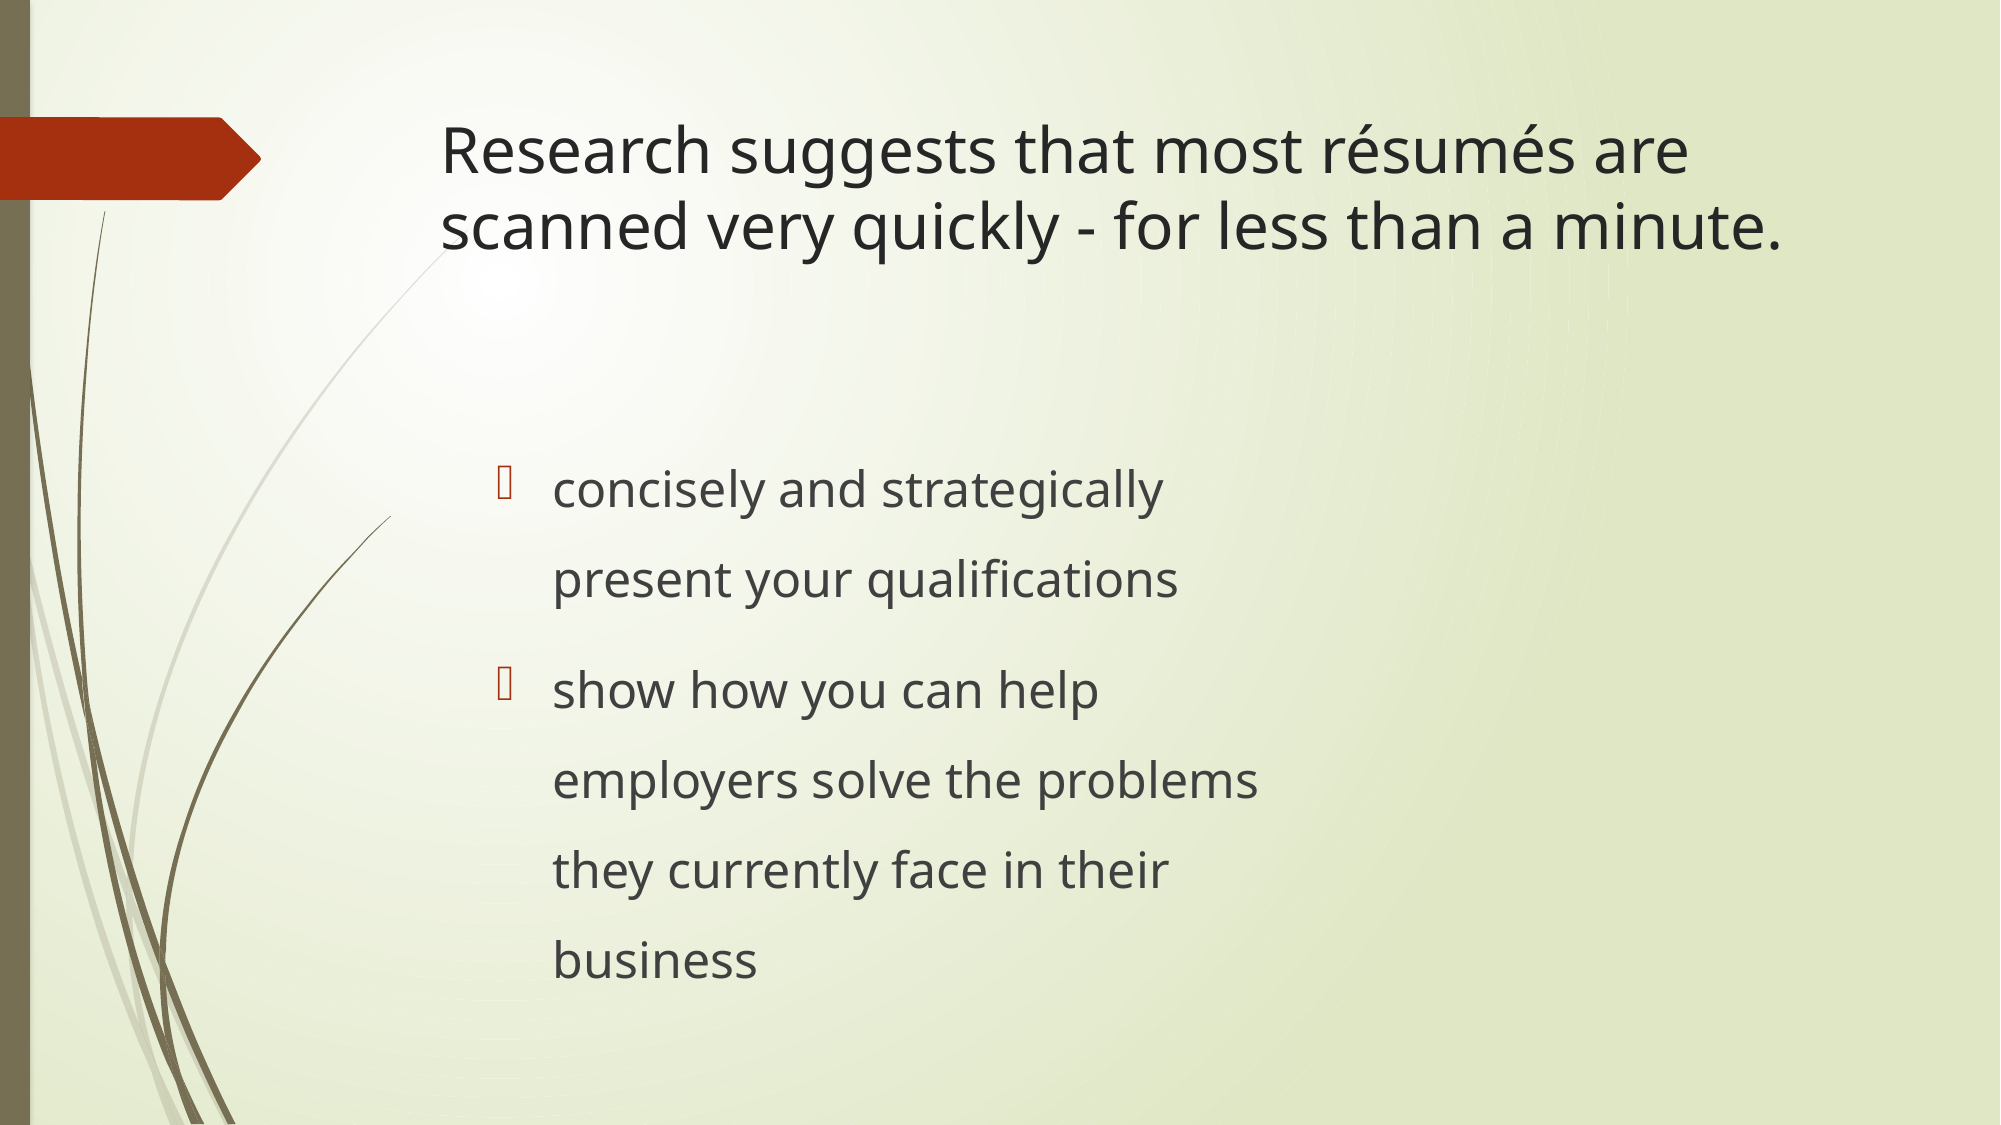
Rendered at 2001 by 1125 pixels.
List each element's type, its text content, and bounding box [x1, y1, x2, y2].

list concisely and strategically present your qualifications show how you can help employers solve the problems they currently face in their business [481, 420, 1292, 1041]
title Research suggests that most résumés are scanned very quickly - for less than a minute. [425, 102, 1888, 313]
